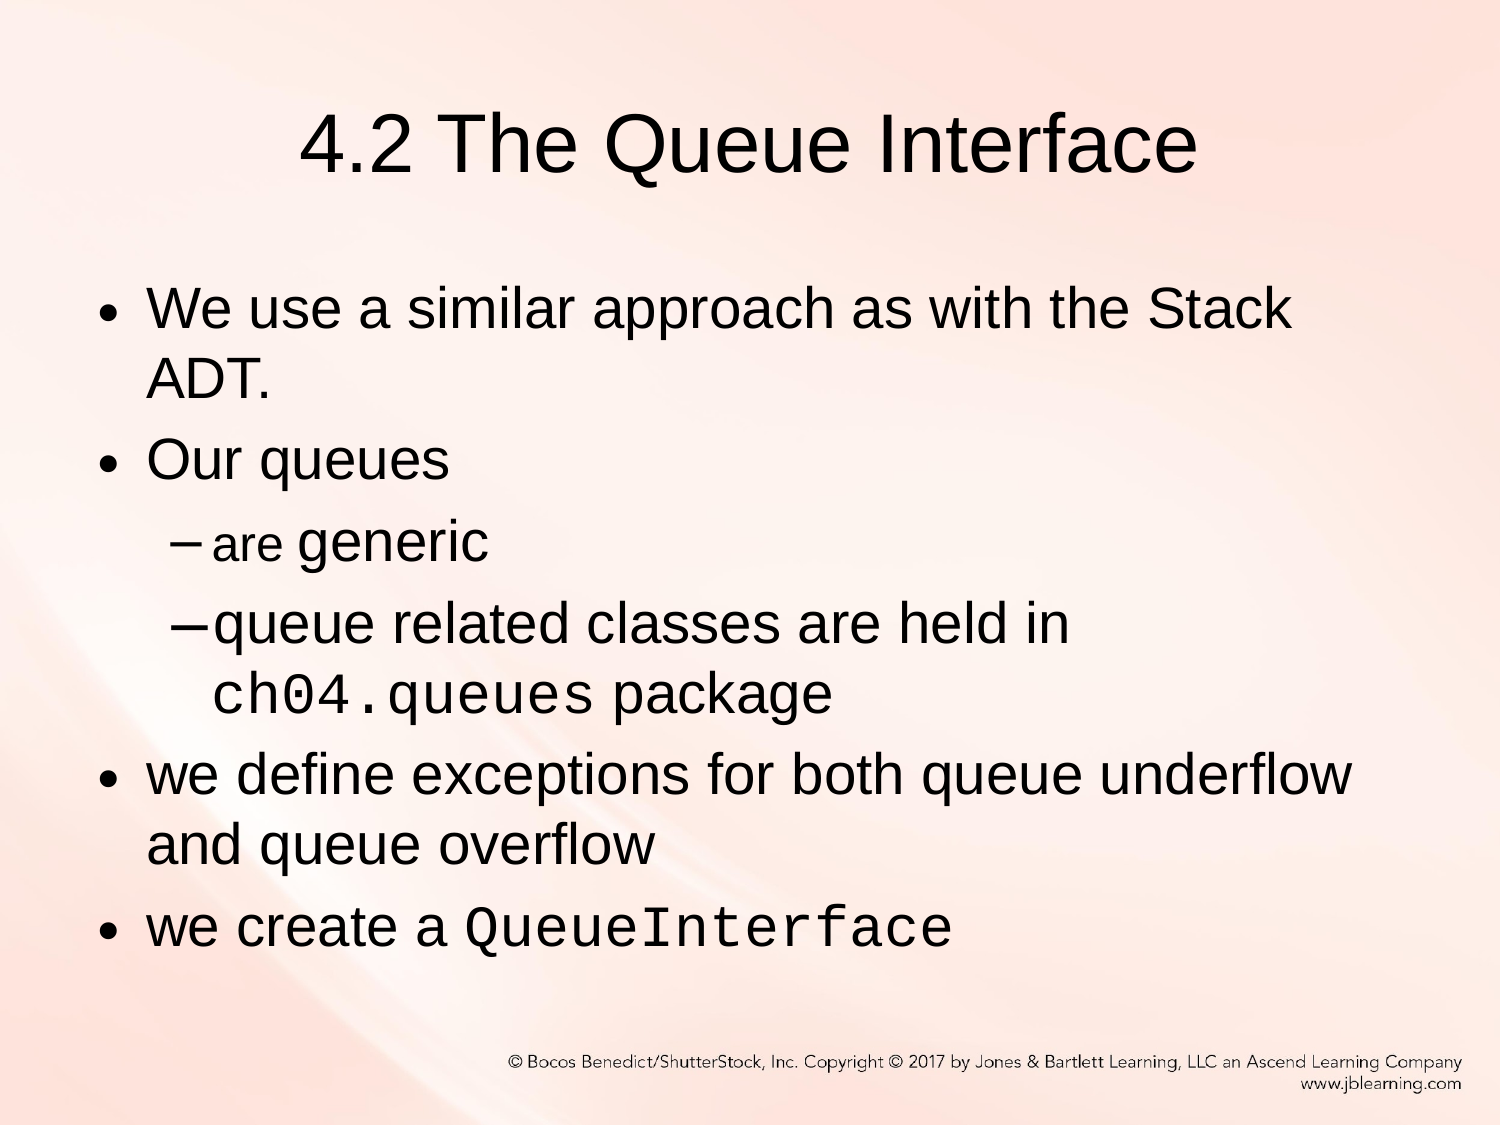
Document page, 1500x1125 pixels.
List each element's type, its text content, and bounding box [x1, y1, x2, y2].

text_box 4.2 The Queue Interface [75, 45, 1425, 233]
picture [0, 0, 1500, 1125]
text_box We use a similar approach as with the Stack ADT. Our queues are generic queue related classes are held in ch04.queues package we define exceptions for both queue underflow and queue overflow we create a QueueInterface [75, 262, 1425, 1005]
